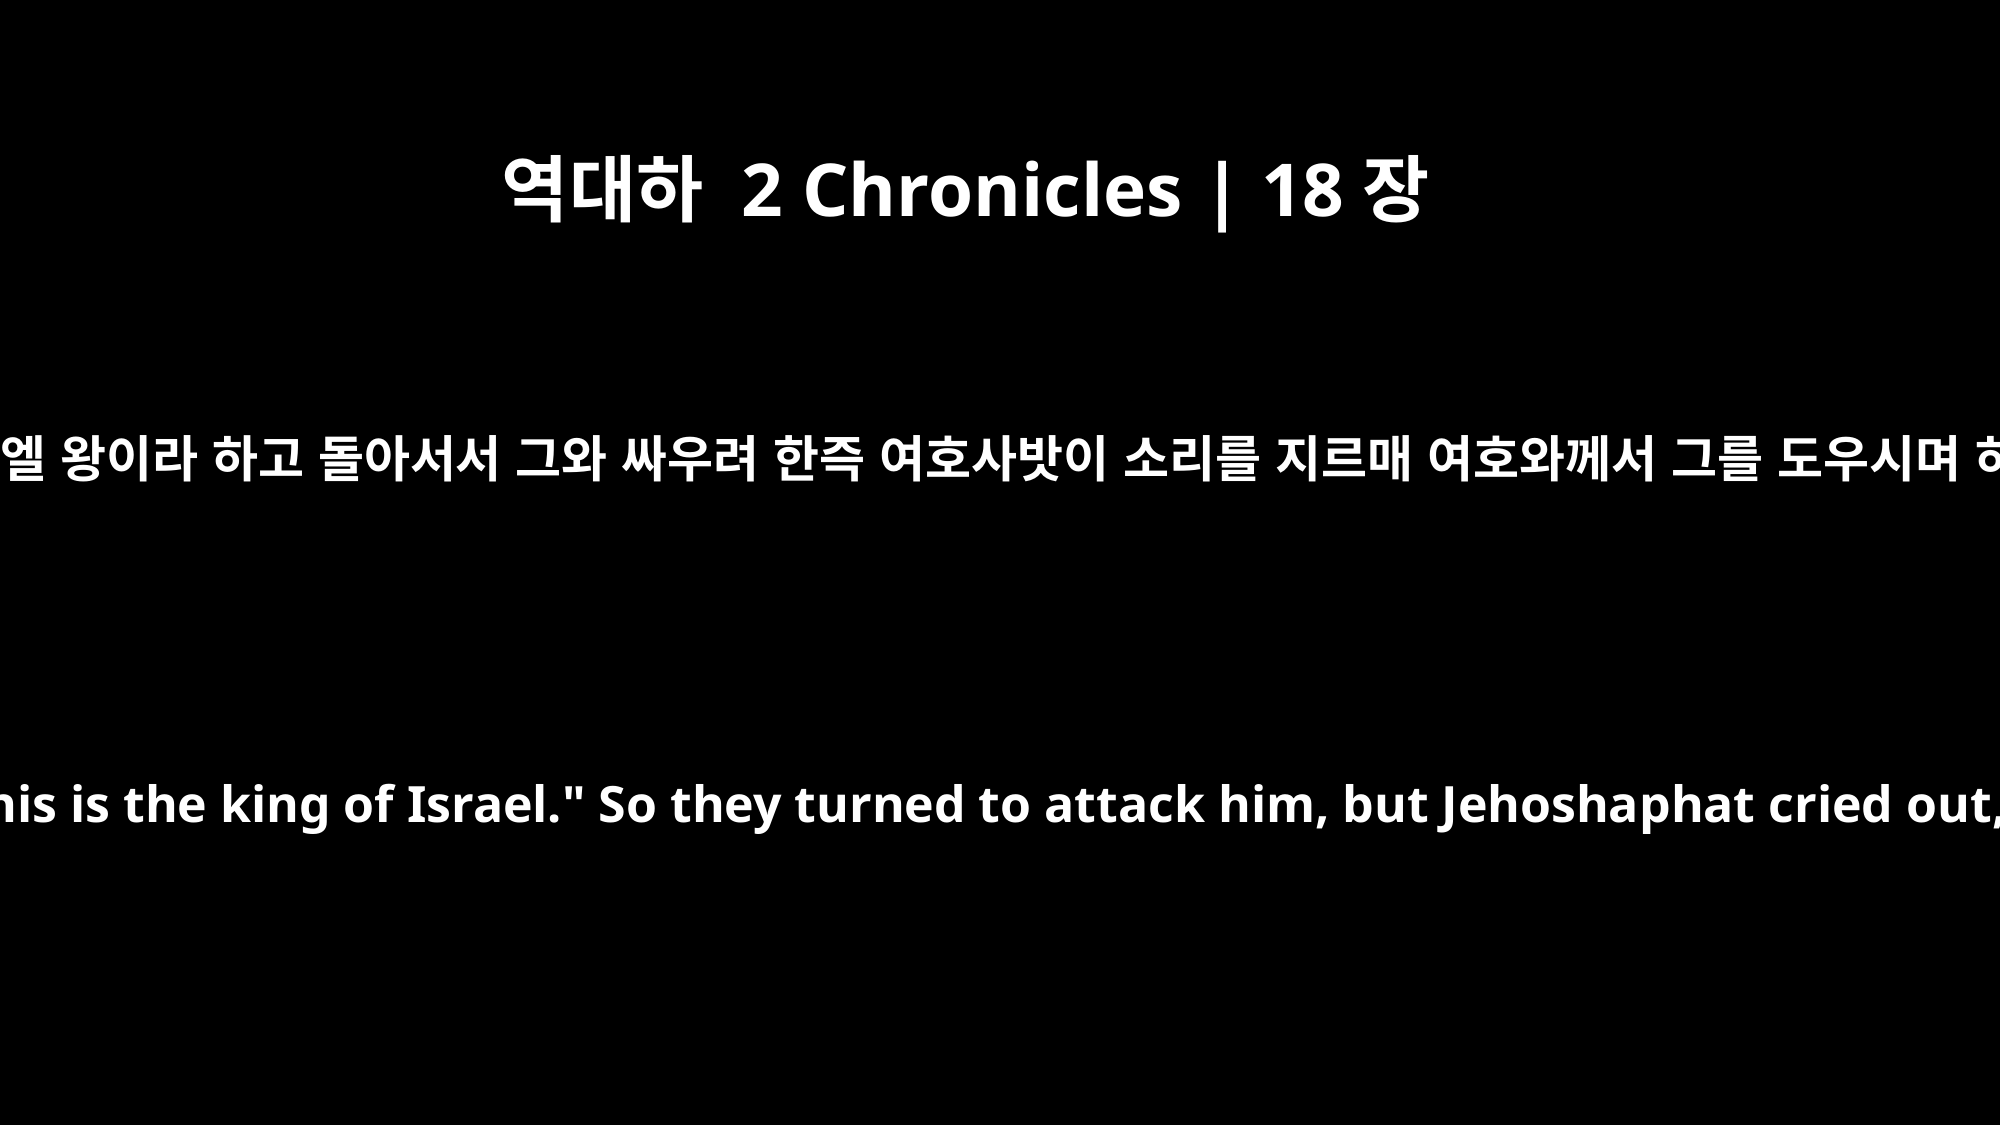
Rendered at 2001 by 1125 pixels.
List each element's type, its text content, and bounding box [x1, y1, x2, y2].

text_box When the chariot commanders saw Jehoshaphat, they thought, "This is the king of Israel." So they turned to attack him, but Jehoshaphat cried out, and the LORD helped him. God drew them away from him, [0, 764, 2000, 840]
text_box 31 병거의 지휘관들이 여호사밧을 보고 이르되 이가 이스라엘 왕이라 하고 돌아서서 그와 싸우려 한즉 여호사밧이 소리를 지르매 여호와께서 그를 도우시며 하나님이 그들을 감동시키사 그를 떠나가게 하신지라 [0, 359, 2000, 495]
text_box 역대하 2 Chronicles | 18장 [487, 136, 1445, 239]
